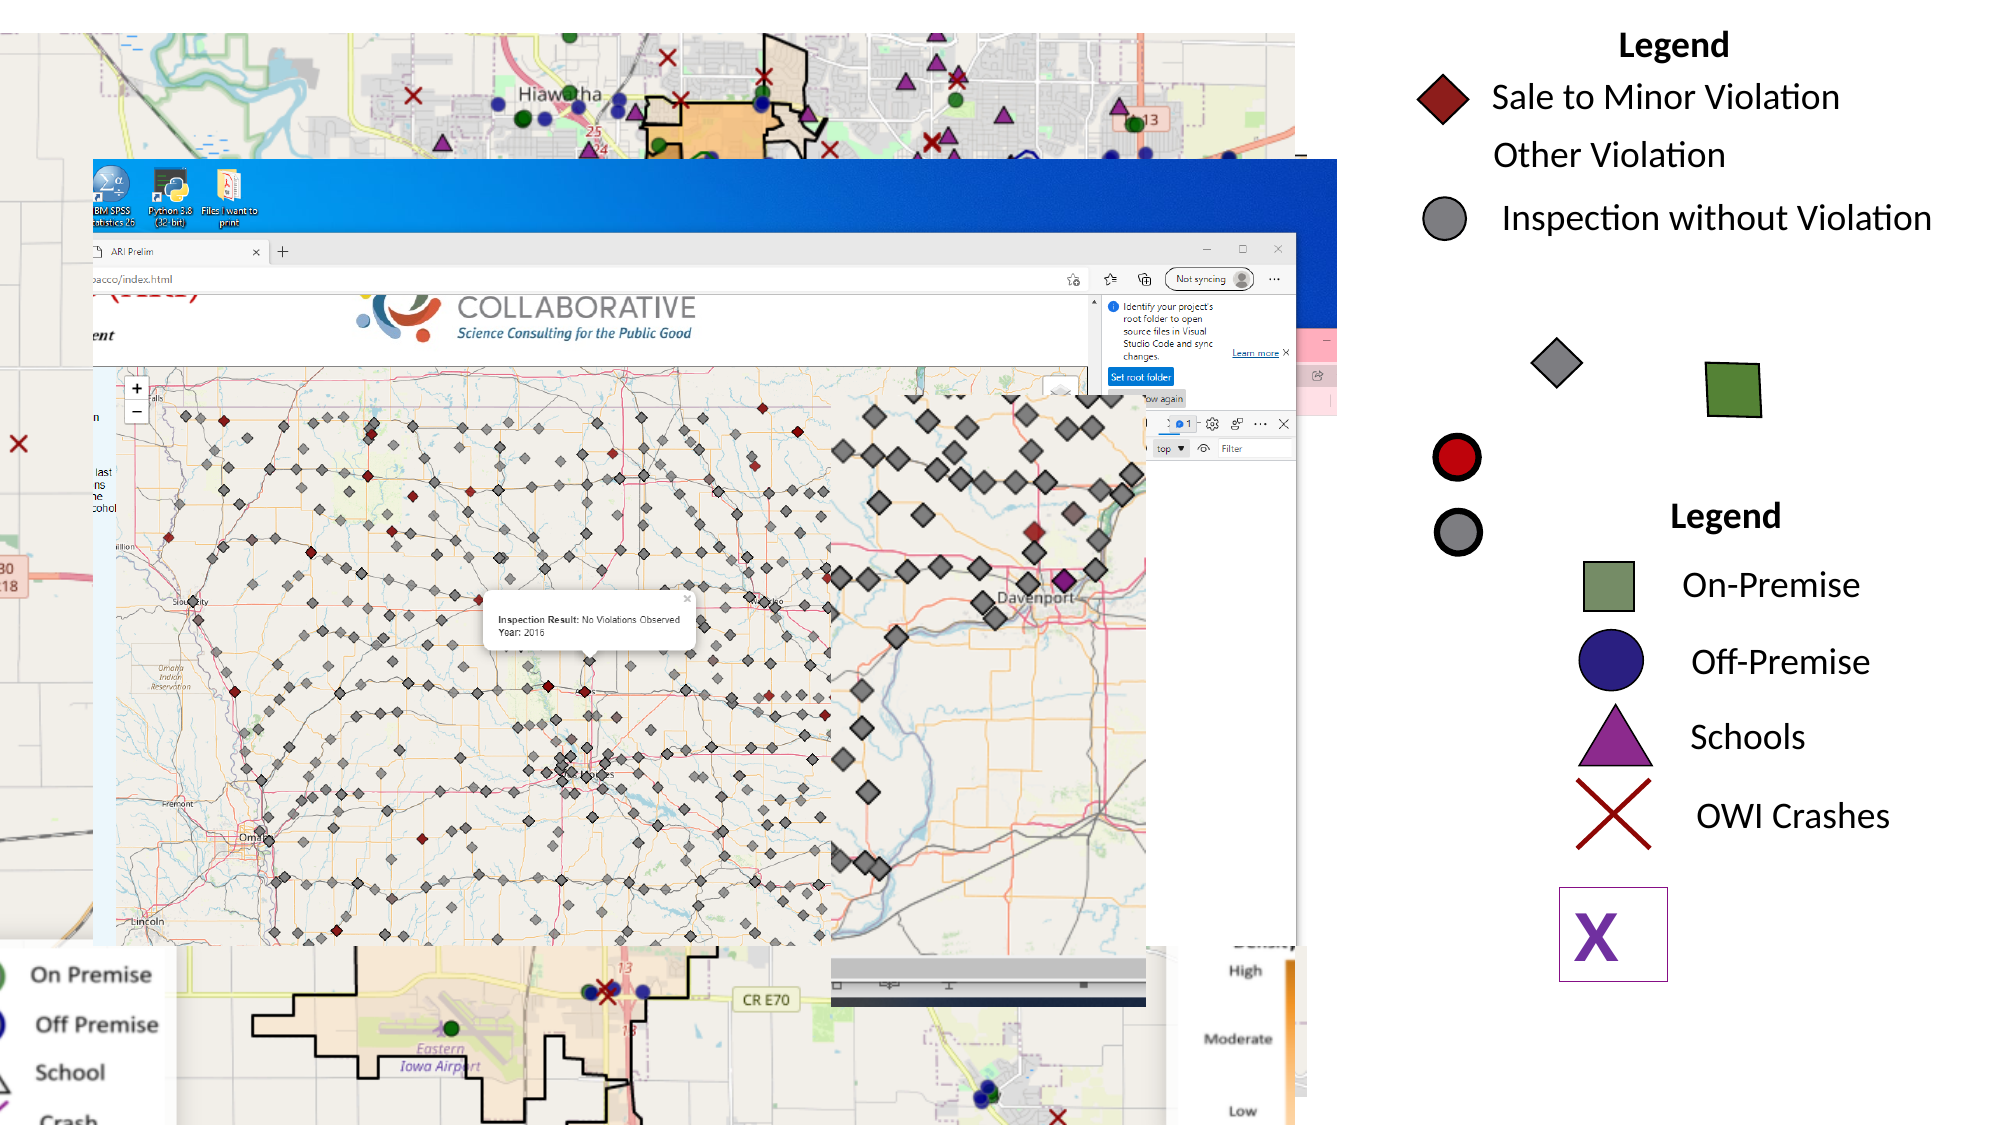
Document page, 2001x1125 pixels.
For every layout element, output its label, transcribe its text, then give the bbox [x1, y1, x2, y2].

text_box [1577, 702, 1654, 767]
text_box [1583, 561, 1635, 612]
text_box Inspection without Violation [1487, 185, 1949, 245]
picture [0, 33, 1383, 1125]
text_box Other Violation [1478, 122, 1953, 183]
text_box OWI Crashes [1681, 783, 1906, 844]
text_box [1435, 509, 1482, 555]
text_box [1577, 779, 1650, 849]
text_box Legend [1655, 483, 1797, 544]
text_box [1422, 196, 1468, 242]
text_box Sale to Minor Violation [1477, 64, 1952, 125]
text_box Legend [1604, 12, 1746, 73]
text_box [1434, 434, 1480, 480]
text_box On-Premise [1667, 552, 2000, 613]
text_box Schools [1675, 704, 1821, 765]
text_box [1704, 361, 1763, 419]
text_box [1530, 336, 1584, 389]
text_box [1578, 628, 1645, 692]
text_box X [1559, 887, 1668, 982]
text_box Off-Premise [1676, 629, 1886, 690]
text_box [1416, 73, 1470, 126]
